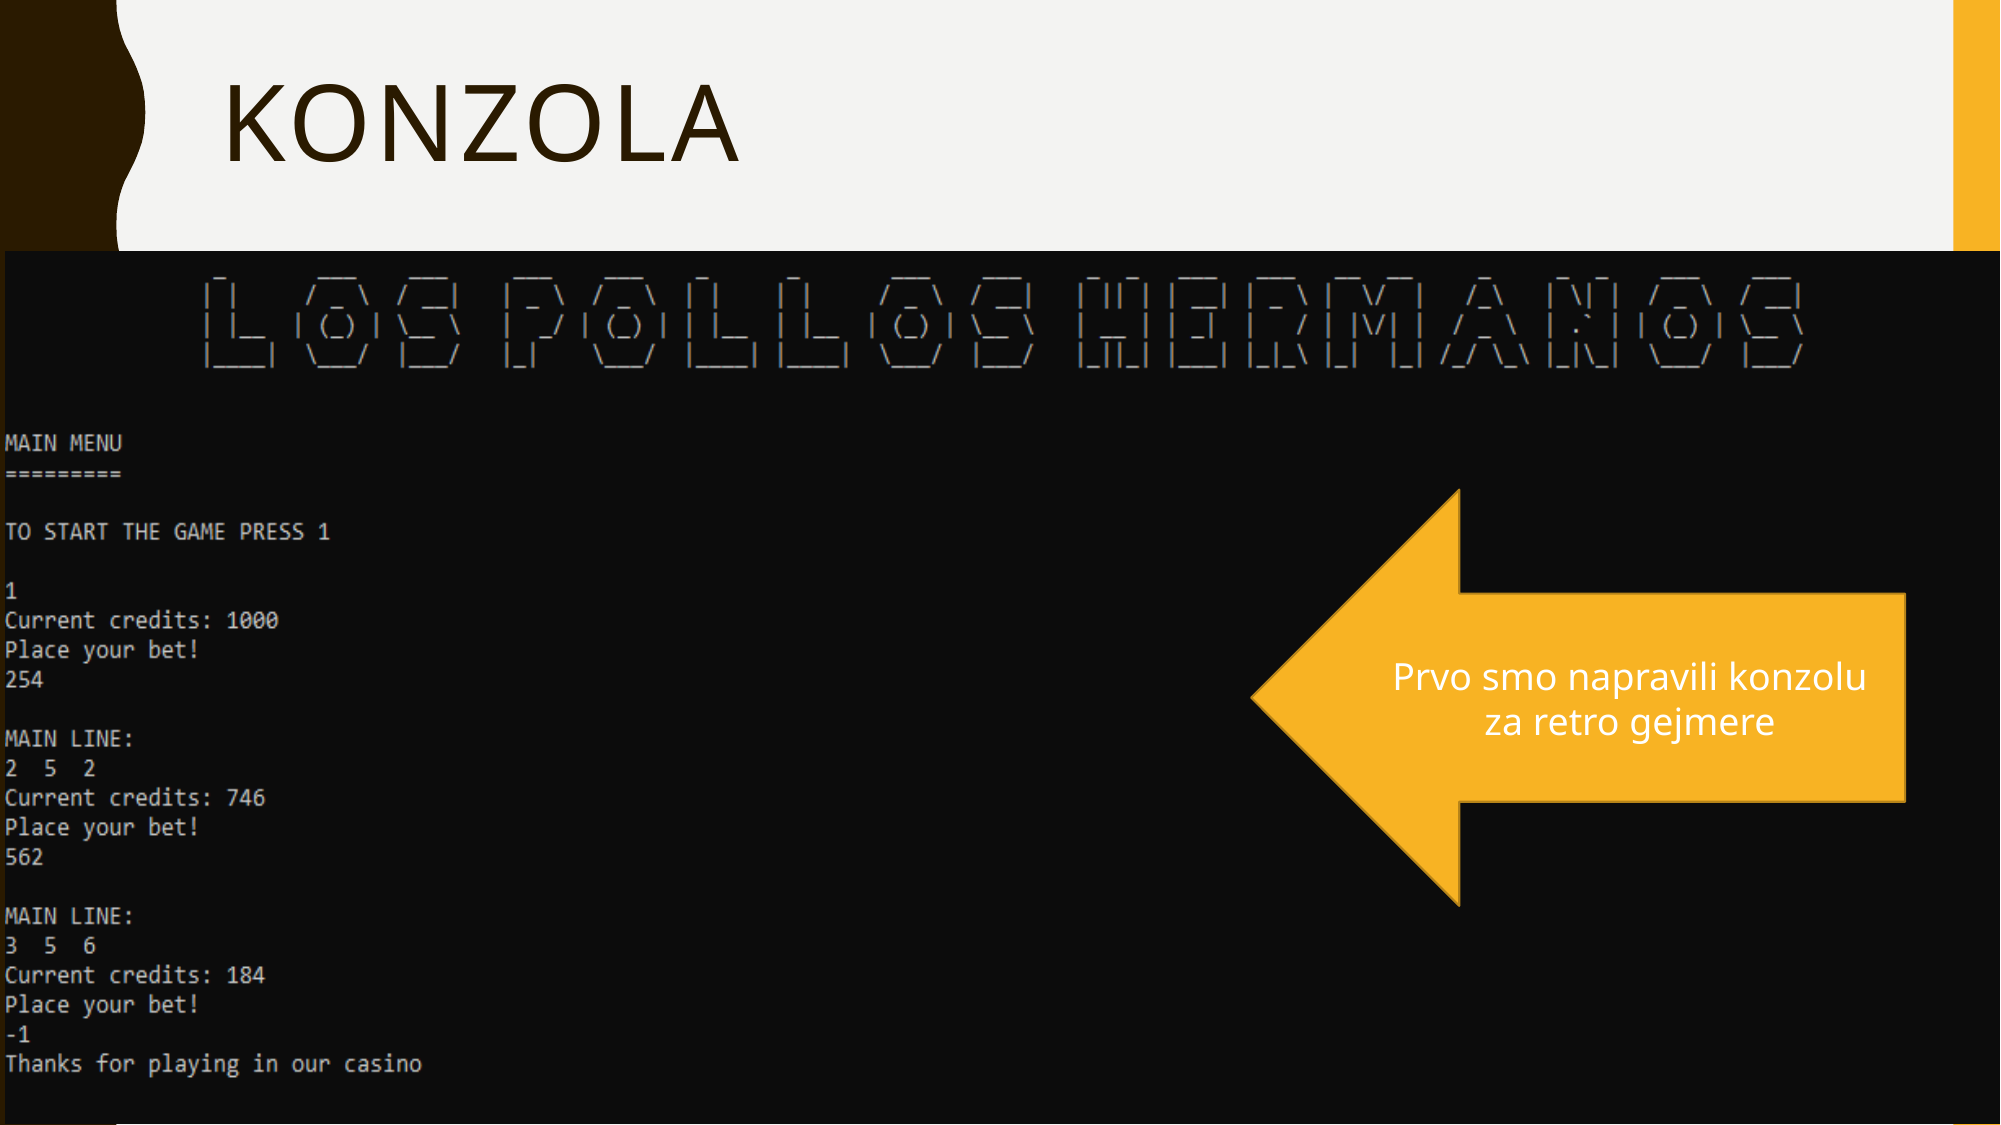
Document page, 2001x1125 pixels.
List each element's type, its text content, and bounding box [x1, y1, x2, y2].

picture [0, 251, 2000, 1125]
title konzola [205, 62, 1875, 251]
